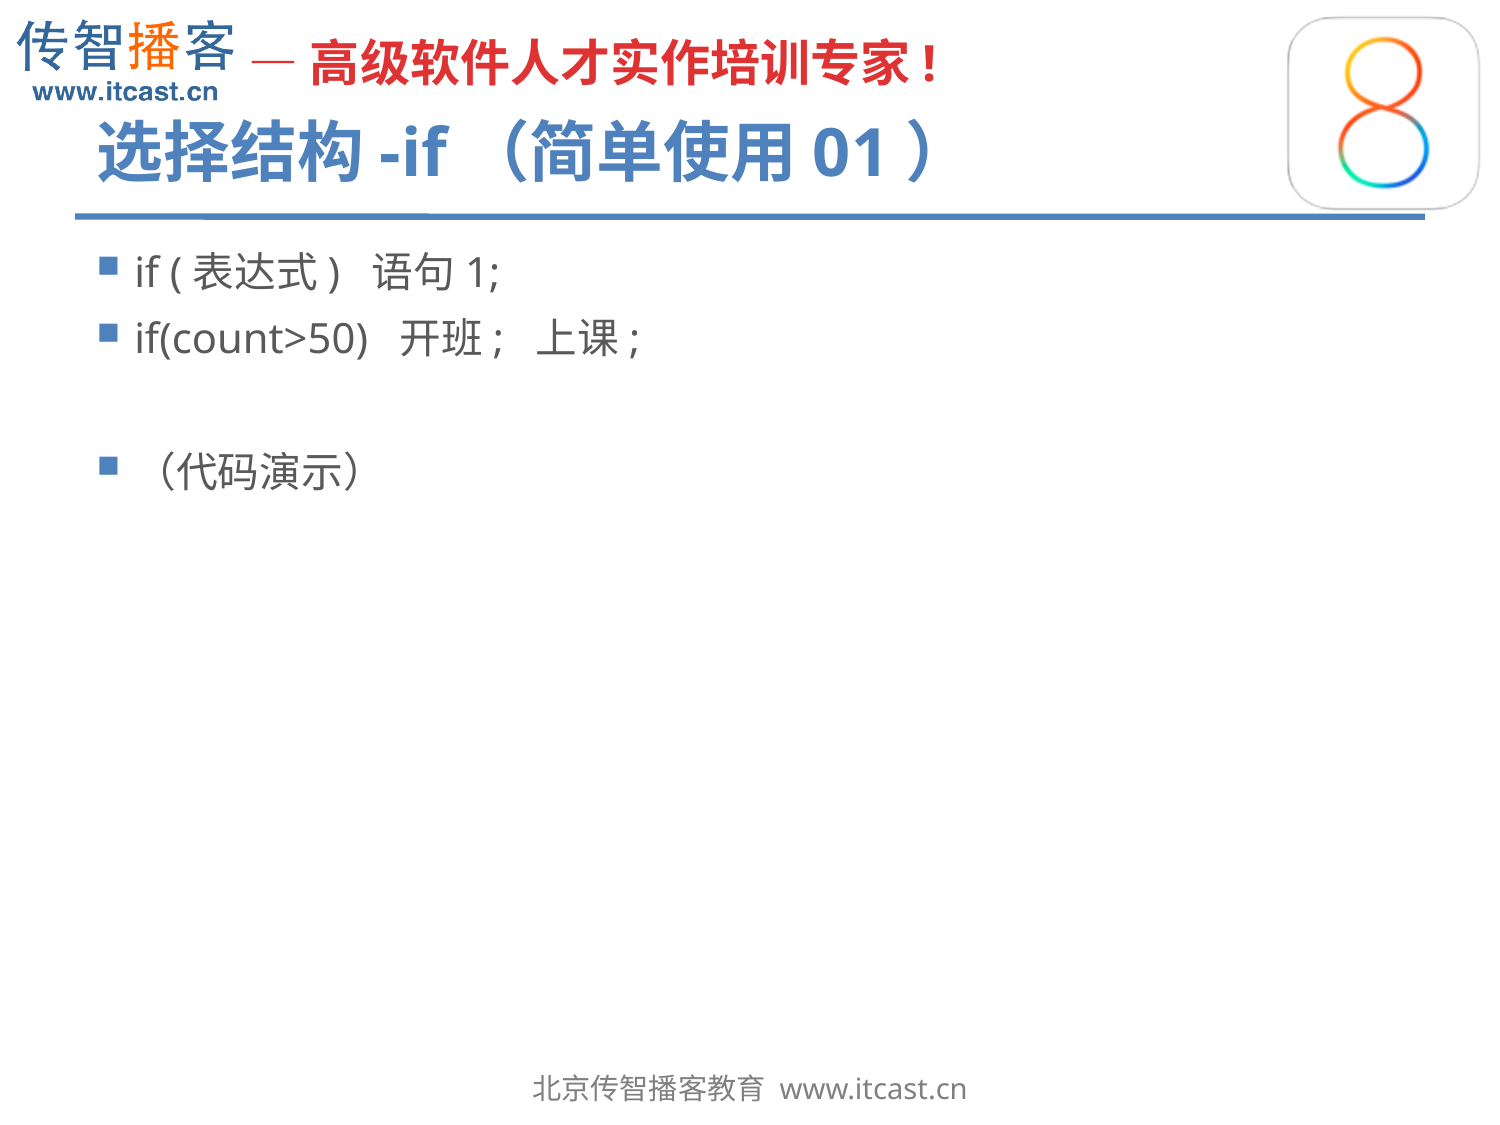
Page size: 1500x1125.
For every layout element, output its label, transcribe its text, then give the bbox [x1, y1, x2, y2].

picture [16, 19, 234, 101]
picture [1270, 0, 1497, 227]
list if (表达式) 语句1; if(count>50) 开班; 上课; （代码演示） [81, 237, 1416, 1005]
title 选择结构-if（简单使用01） [81, 102, 1416, 237]
